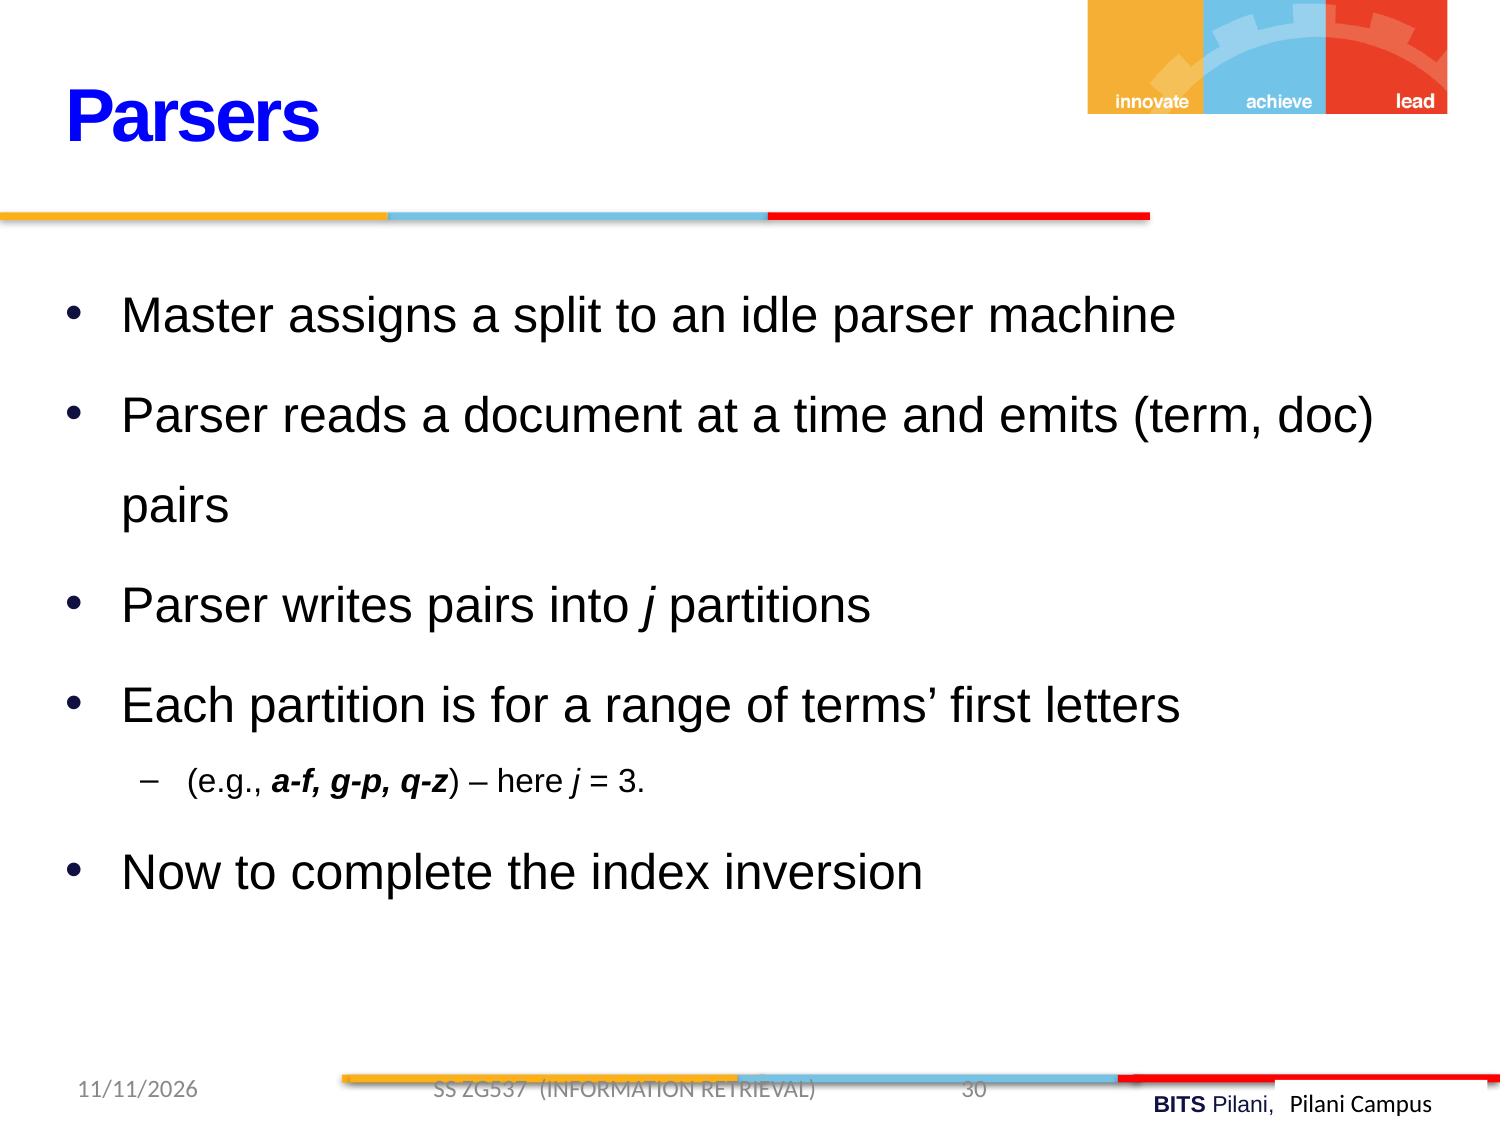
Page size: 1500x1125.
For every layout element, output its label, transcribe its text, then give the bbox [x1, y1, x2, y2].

picture [1087, 0, 1448, 114]
list Master assigns a split to an idle parser machine Parser reads a document at a time and emits (term, doc) pairs Parser writes pairs into j partitions Each partition is for a range of terms’ first letters (e.g., a-f, g-p, q-z) – here j = 3. Now to complete the index inversion [50, 245, 1400, 988]
text_box 2/9/2019 SS ZG537 (INFORMATION RETRIEVAL) 30 [62, 1072, 1050, 1125]
text_box Pilani Campus [1274, 1079, 1488, 1125]
list Parsers [50, 24, 1088, 213]
